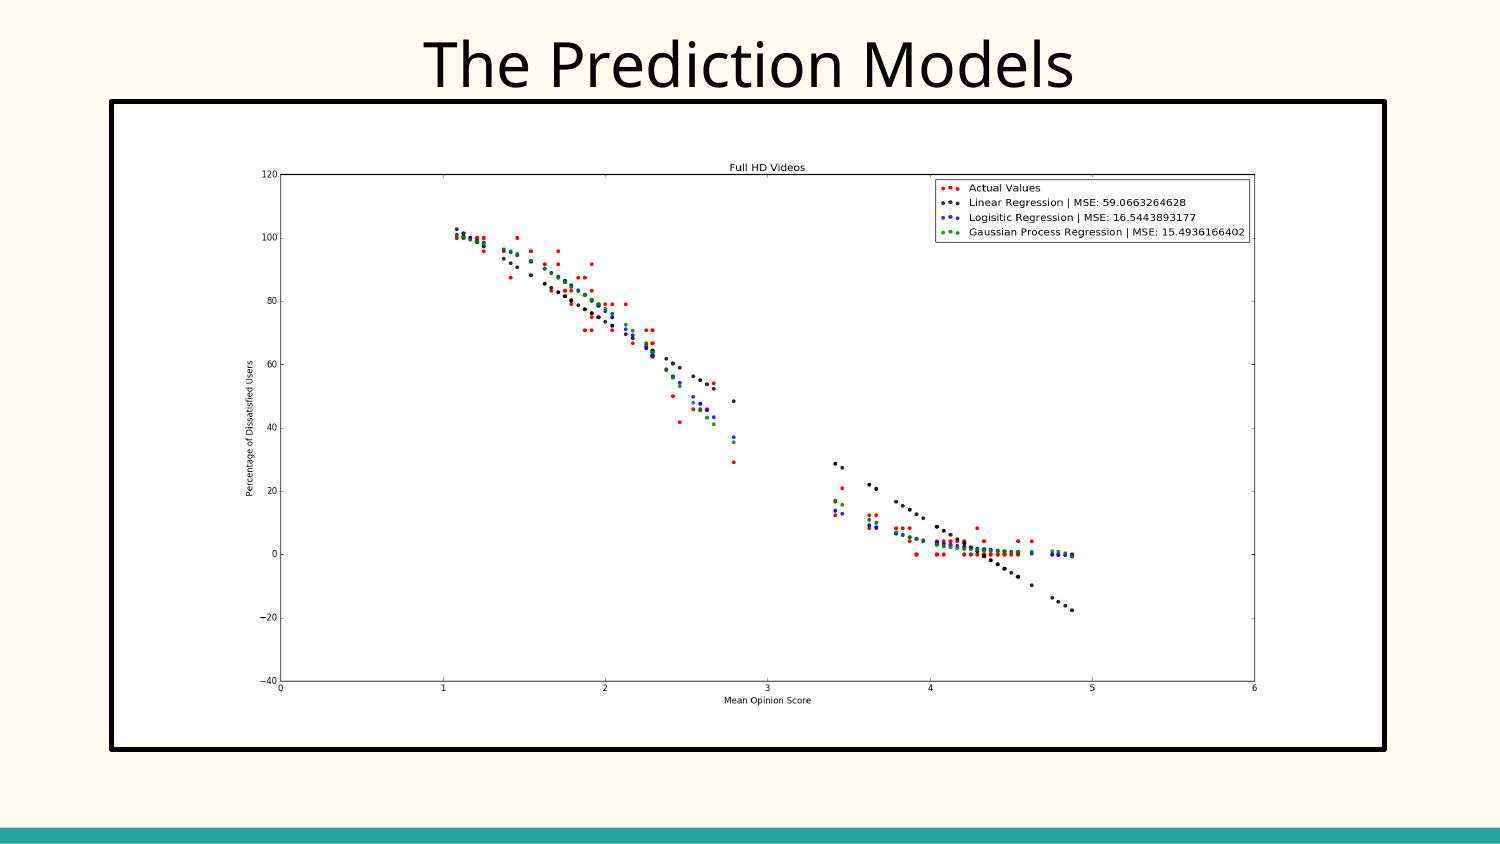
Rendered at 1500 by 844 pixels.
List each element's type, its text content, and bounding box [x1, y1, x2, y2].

picture [116, 107, 1380, 745]
text_box [111, 101, 1385, 750]
title The Prediction Models [51, 10, 1449, 112]
